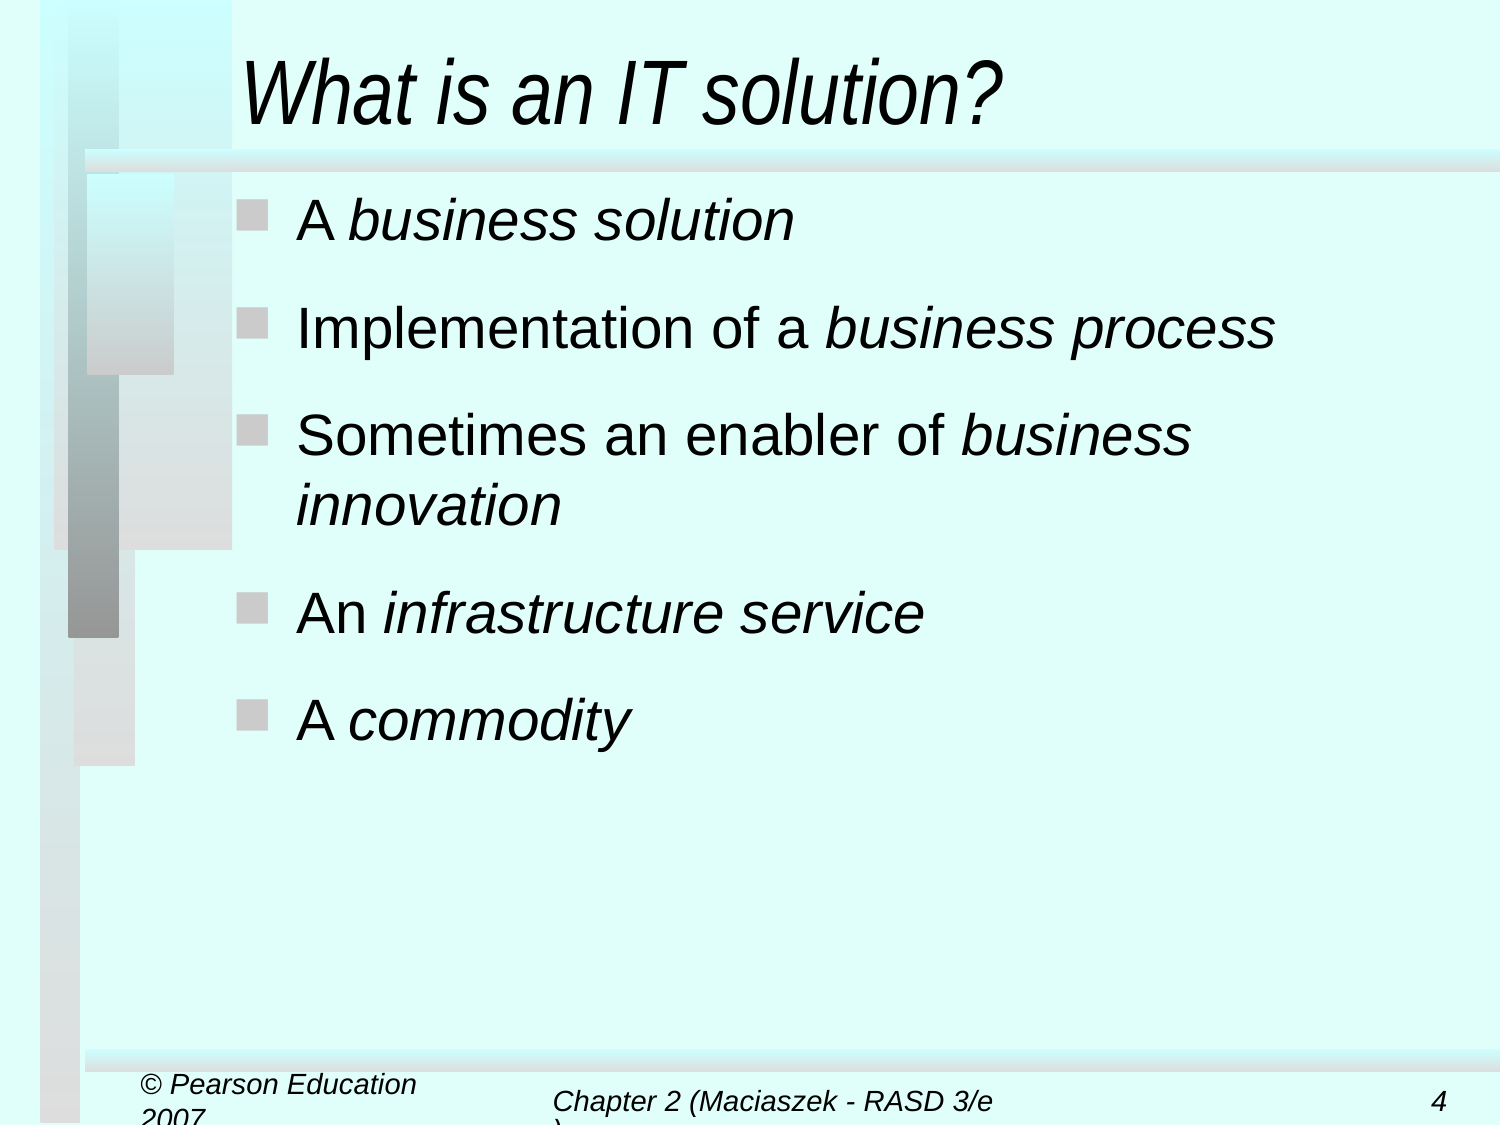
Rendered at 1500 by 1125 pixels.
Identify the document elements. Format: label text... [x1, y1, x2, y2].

footer Chapter 2 (Maciaszek - RASD 3/e) [537, 1074, 1013, 1125]
slide_number © Pearson Education 2007 [125, 1074, 438, 1125]
list A business solution Implementation of a business process Sometimes an enabler of business innovation An infrastructure service A commodity [225, 174, 1463, 1038]
title What is an IT solution? [225, 0, 1500, 150]
slide_number 4 [1149, 1074, 1463, 1125]
